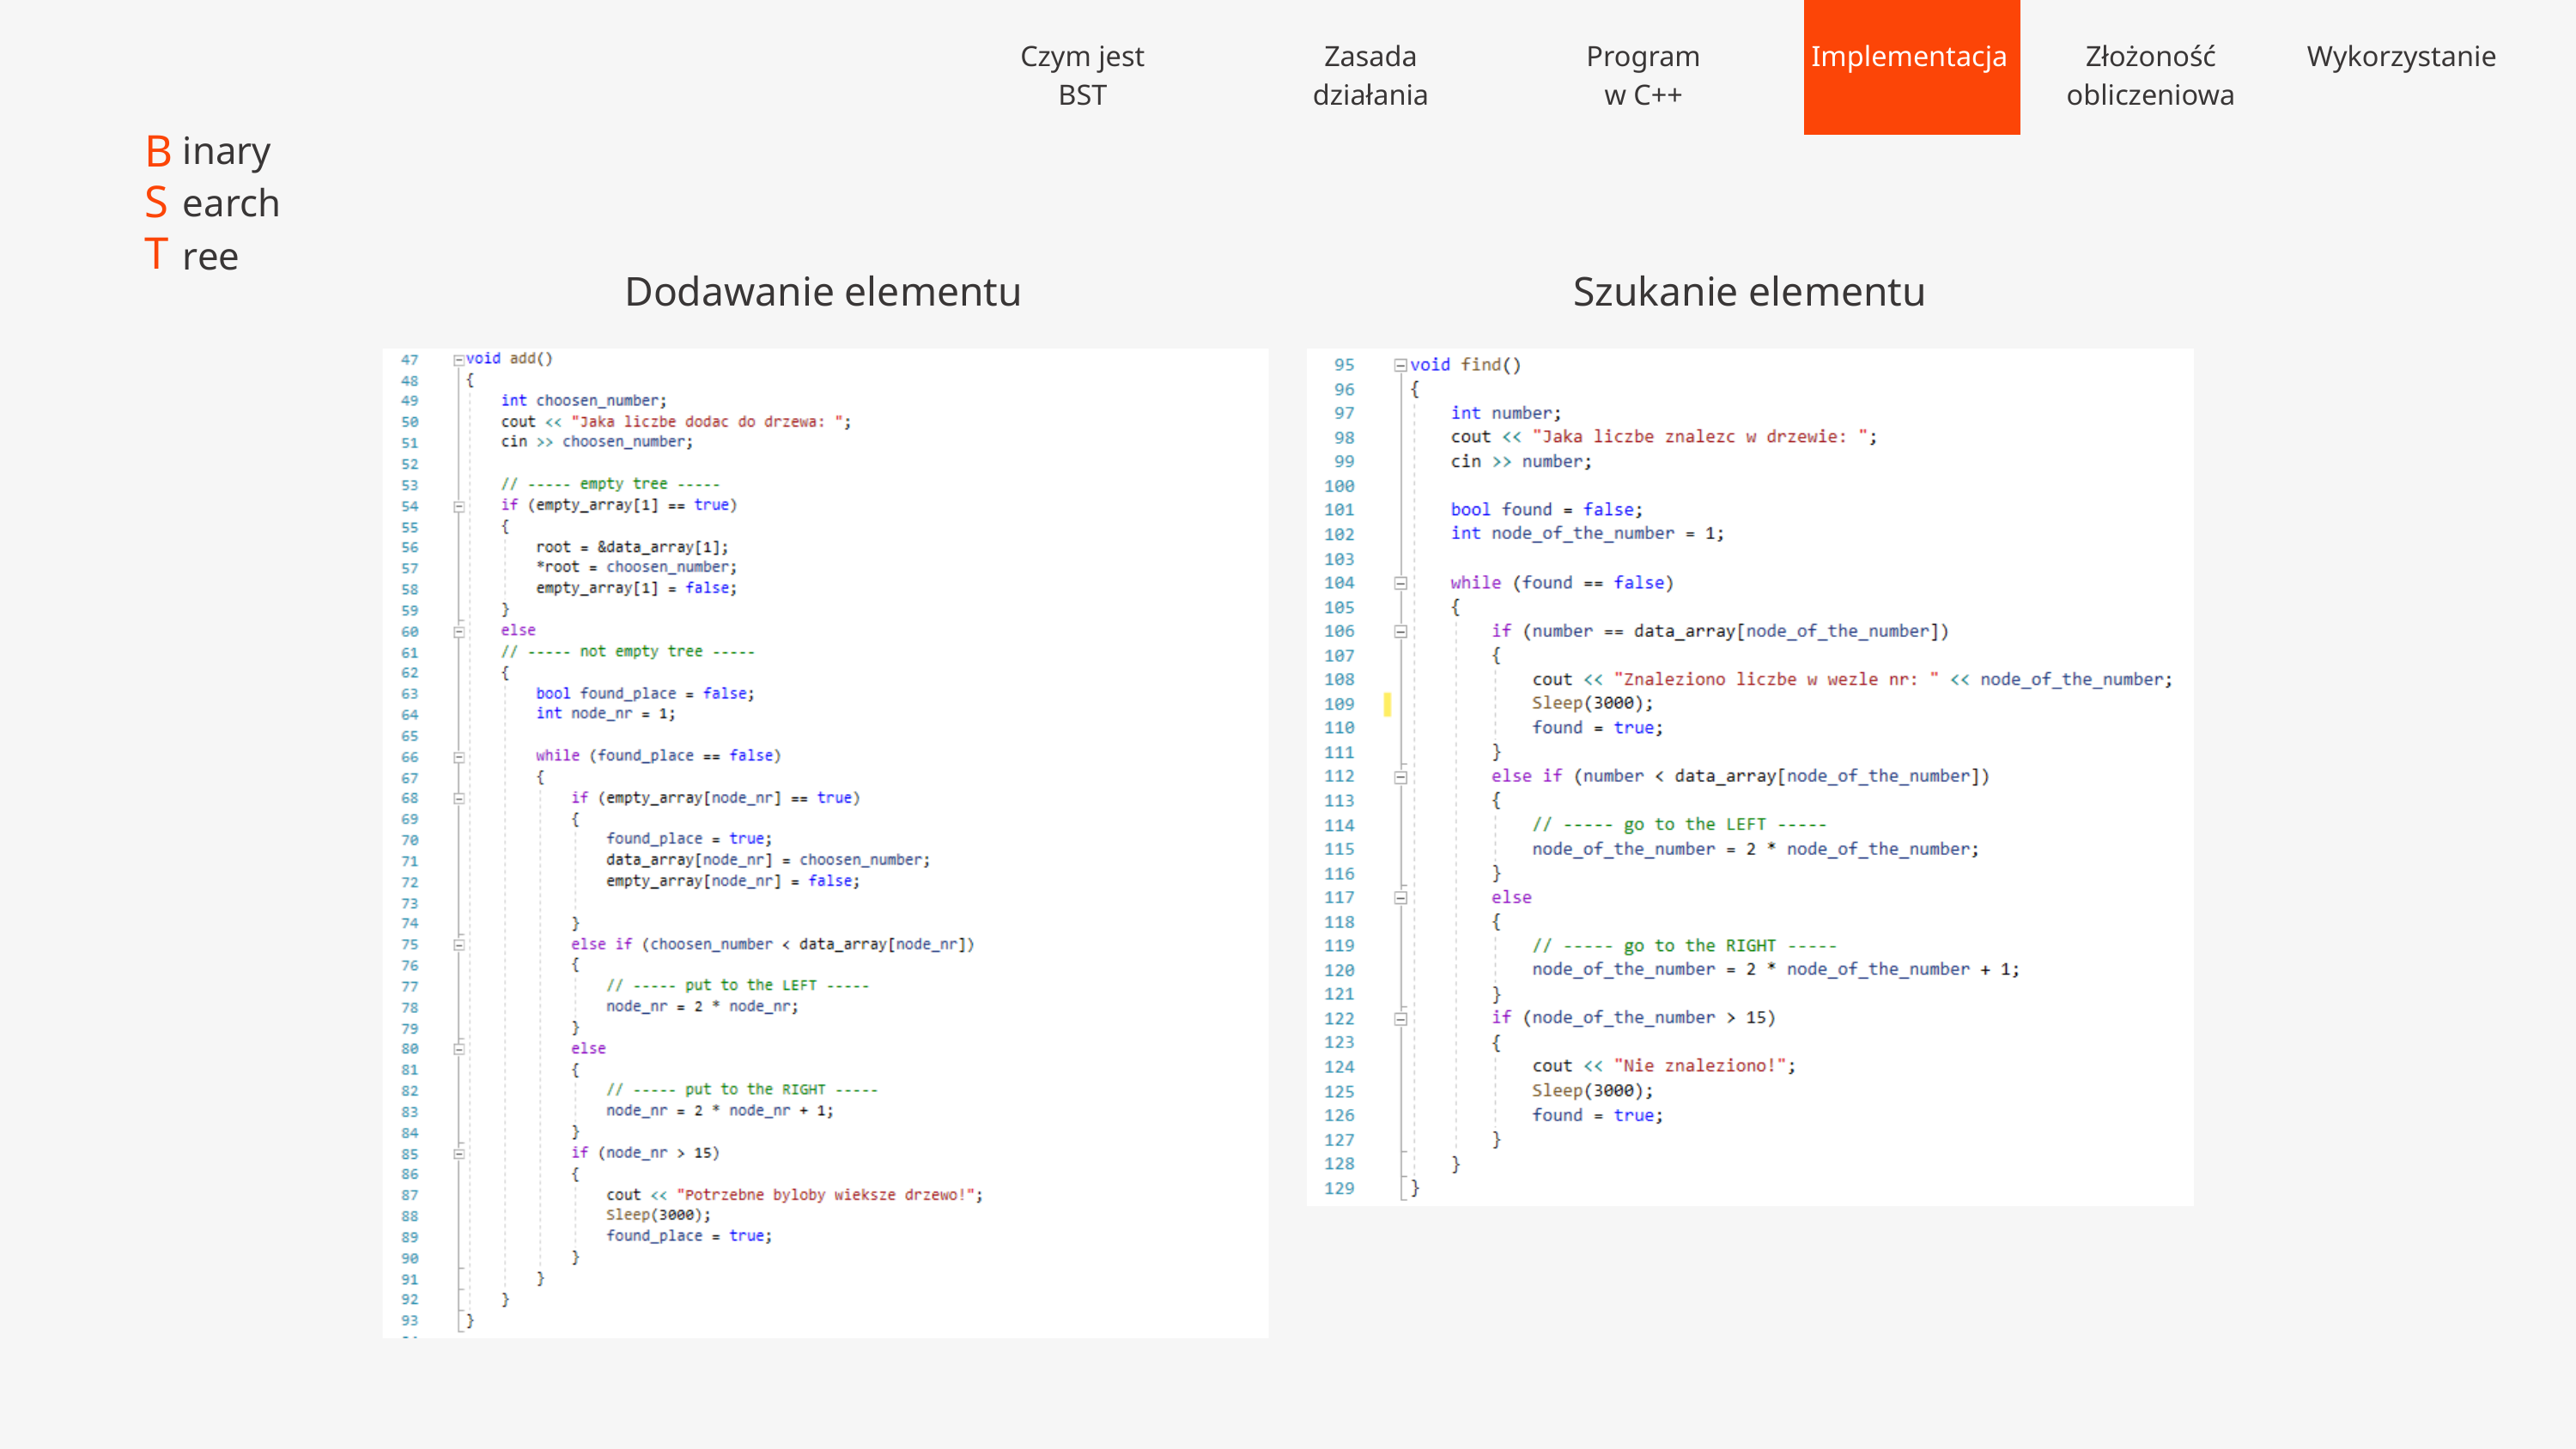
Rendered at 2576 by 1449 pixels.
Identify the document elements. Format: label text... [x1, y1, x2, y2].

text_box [144, 124, 326, 279]
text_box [1803, 0, 2021, 135]
text_box Złożoność obliczeniowa [2056, 33, 2247, 112]
text_box Szukanie elementu [1307, 258, 2194, 314]
text_box Program w C++ [1557, 33, 1731, 112]
text_box Wykorzystanie [2300, 33, 2504, 72]
text_box Dodawanie elementu [382, 258, 1265, 314]
picture [382, 348, 1270, 1338]
picture [1306, 348, 2194, 1206]
text_box Zasada działania [1264, 33, 1478, 112]
text_box Czym jest BST [981, 33, 1185, 112]
